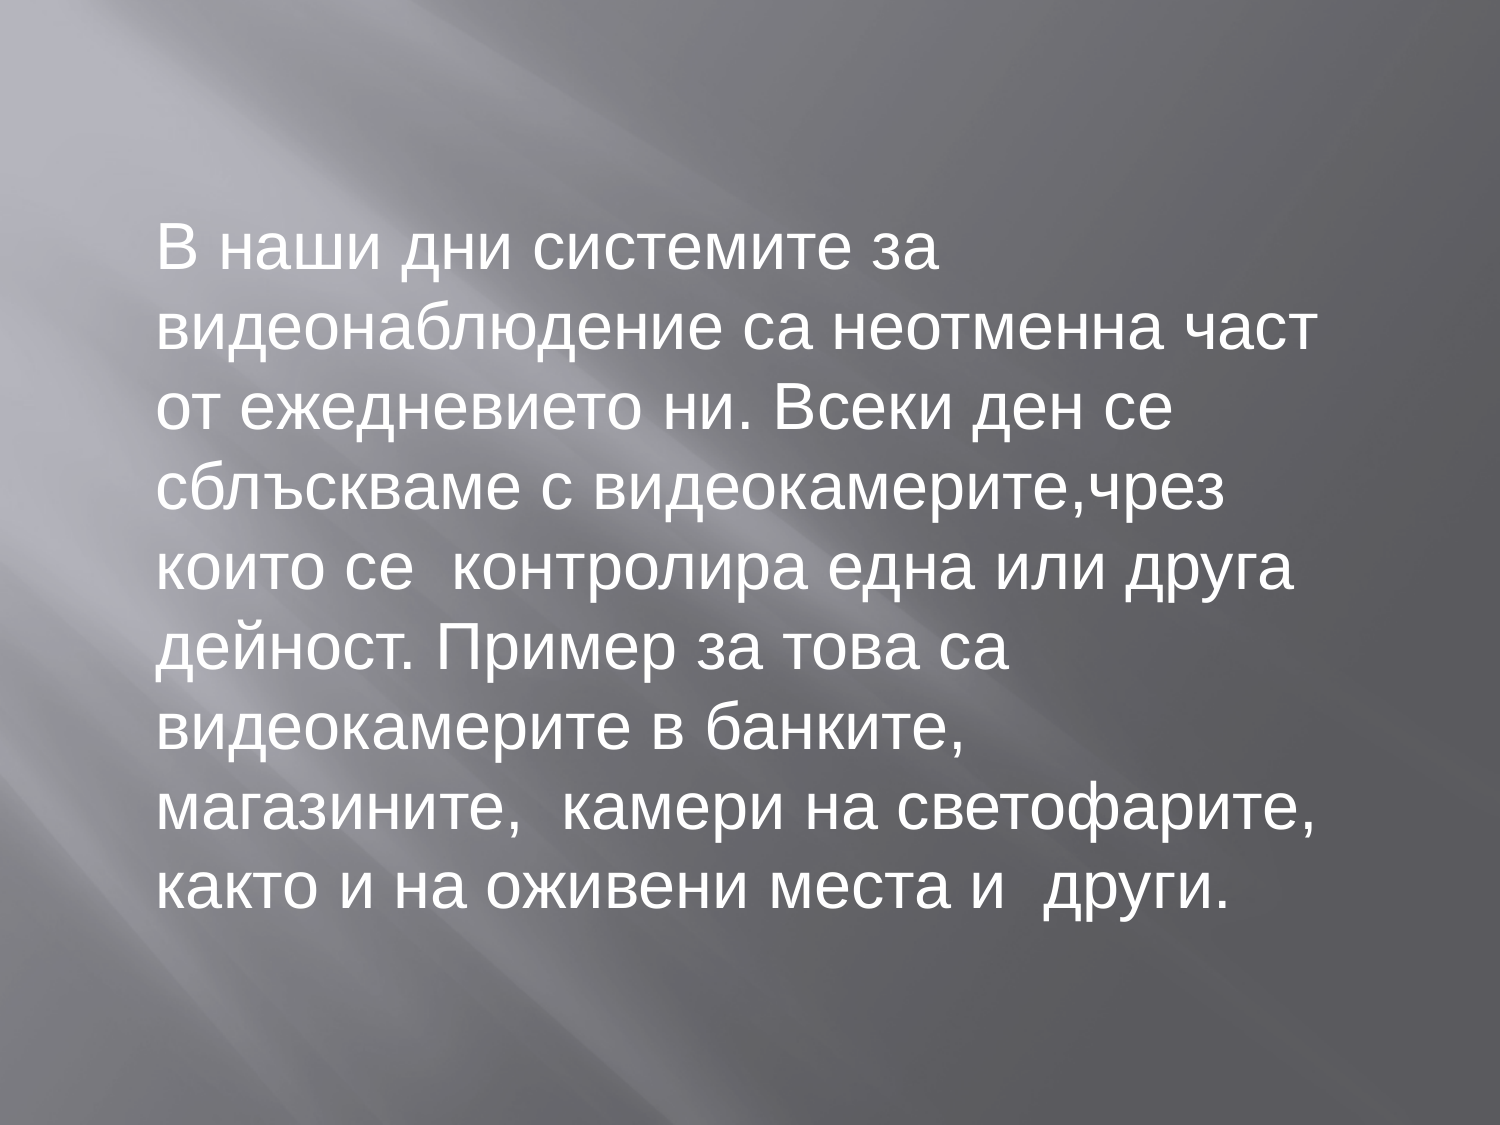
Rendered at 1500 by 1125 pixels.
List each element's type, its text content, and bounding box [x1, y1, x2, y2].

text_box В наши дни системите за видеонаблюдение са неотменна част от ежедневието ни. Всеки ден се сблъскваме с видеокамерите,чрез които се контролира една или друга дейност. Пример за това са видеокамерите в банките, магазините, камери на светофарите, както и на оживени места и други. [140, 195, 1336, 930]
